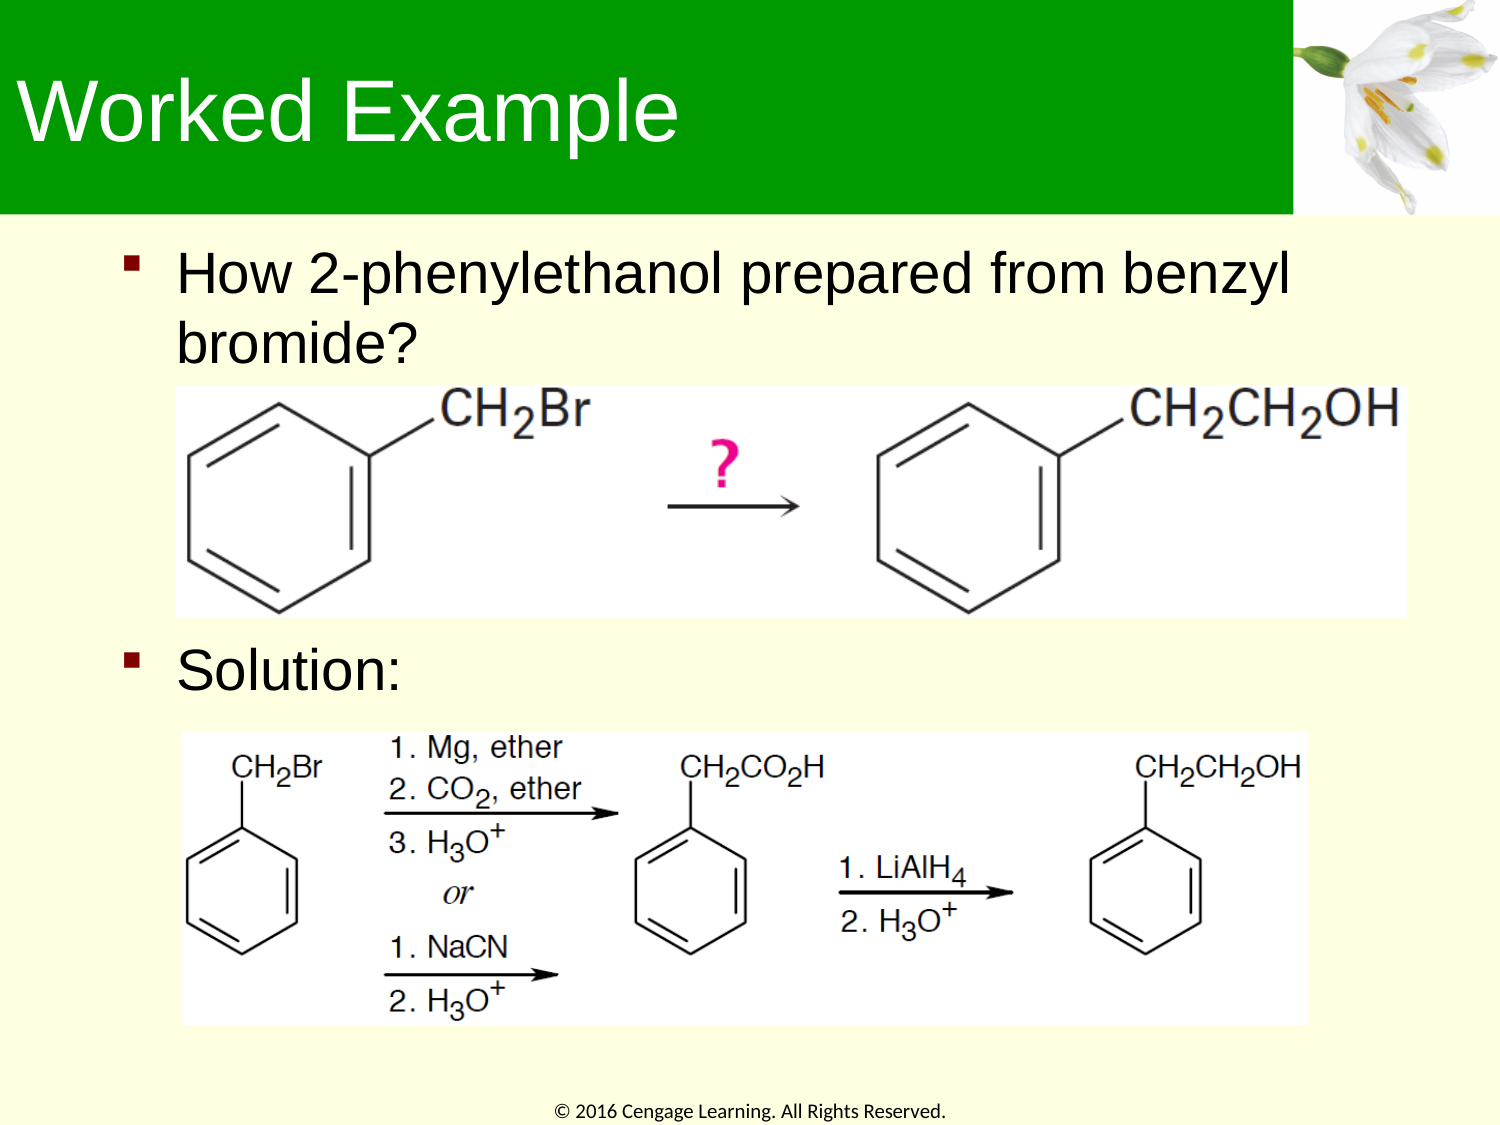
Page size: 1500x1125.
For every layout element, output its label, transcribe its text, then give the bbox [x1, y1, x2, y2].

picture [182, 732, 1307, 1025]
picture [175, 385, 1407, 618]
list How 2-phenylethanol prepared from benzyl bromide? Solution: [103, 227, 1450, 1065]
picture [1293, 0, 1500, 215]
title Worked Example [0, 0, 1288, 213]
